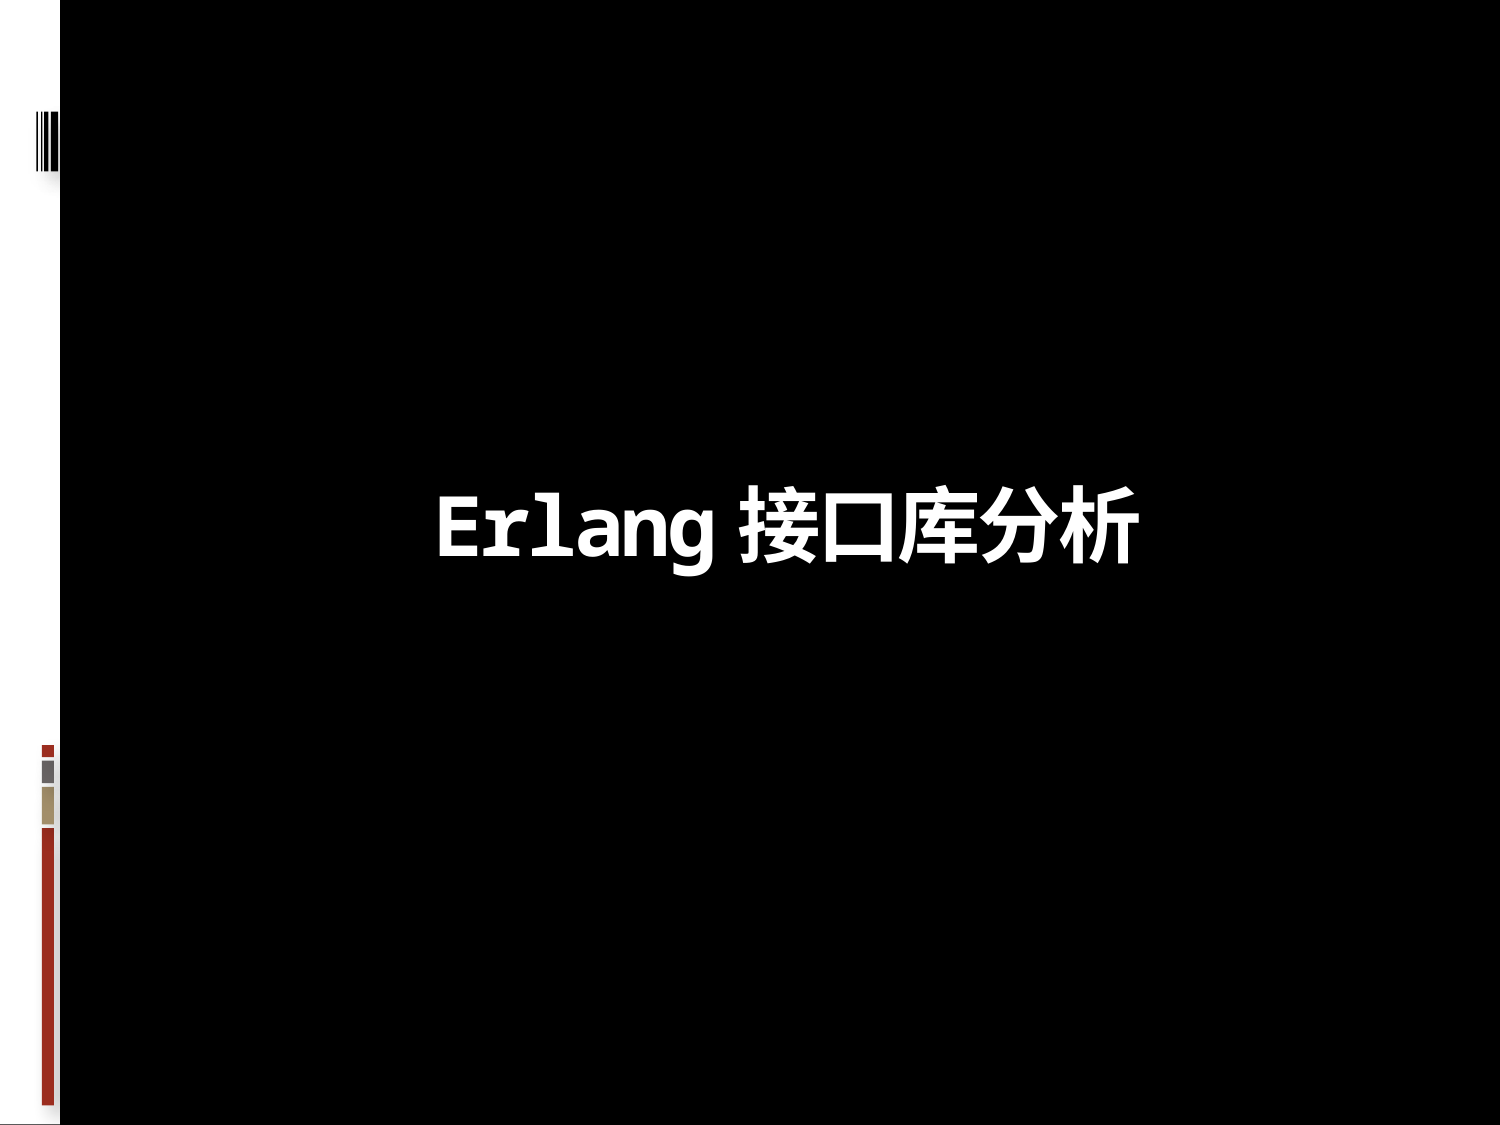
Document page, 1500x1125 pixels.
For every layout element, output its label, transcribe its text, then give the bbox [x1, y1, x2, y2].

title Erlang接口库分析 [150, 457, 1425, 581]
